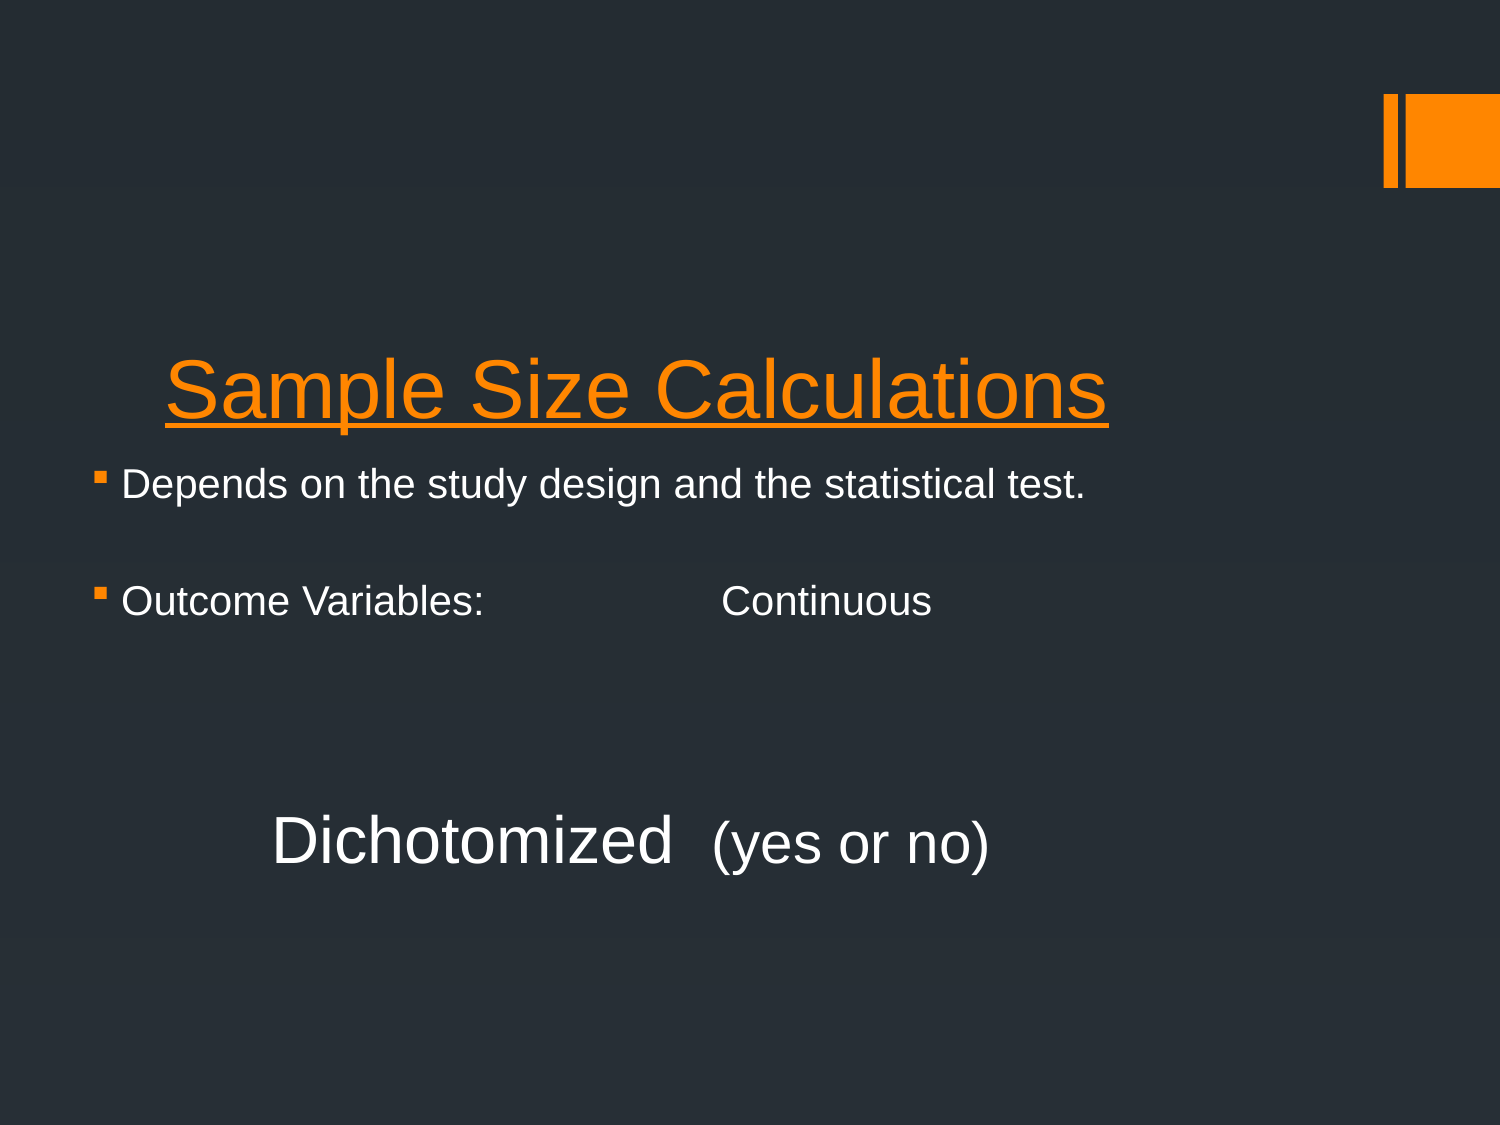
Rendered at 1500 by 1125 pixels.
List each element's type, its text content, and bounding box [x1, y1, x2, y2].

title Sample Size Calculations [150, 253, 1350, 443]
list Depends on the study design and the statistical test. Outcome Variables: Continuous Dichotomized (yes or no) [68, 450, 1432, 1125]
